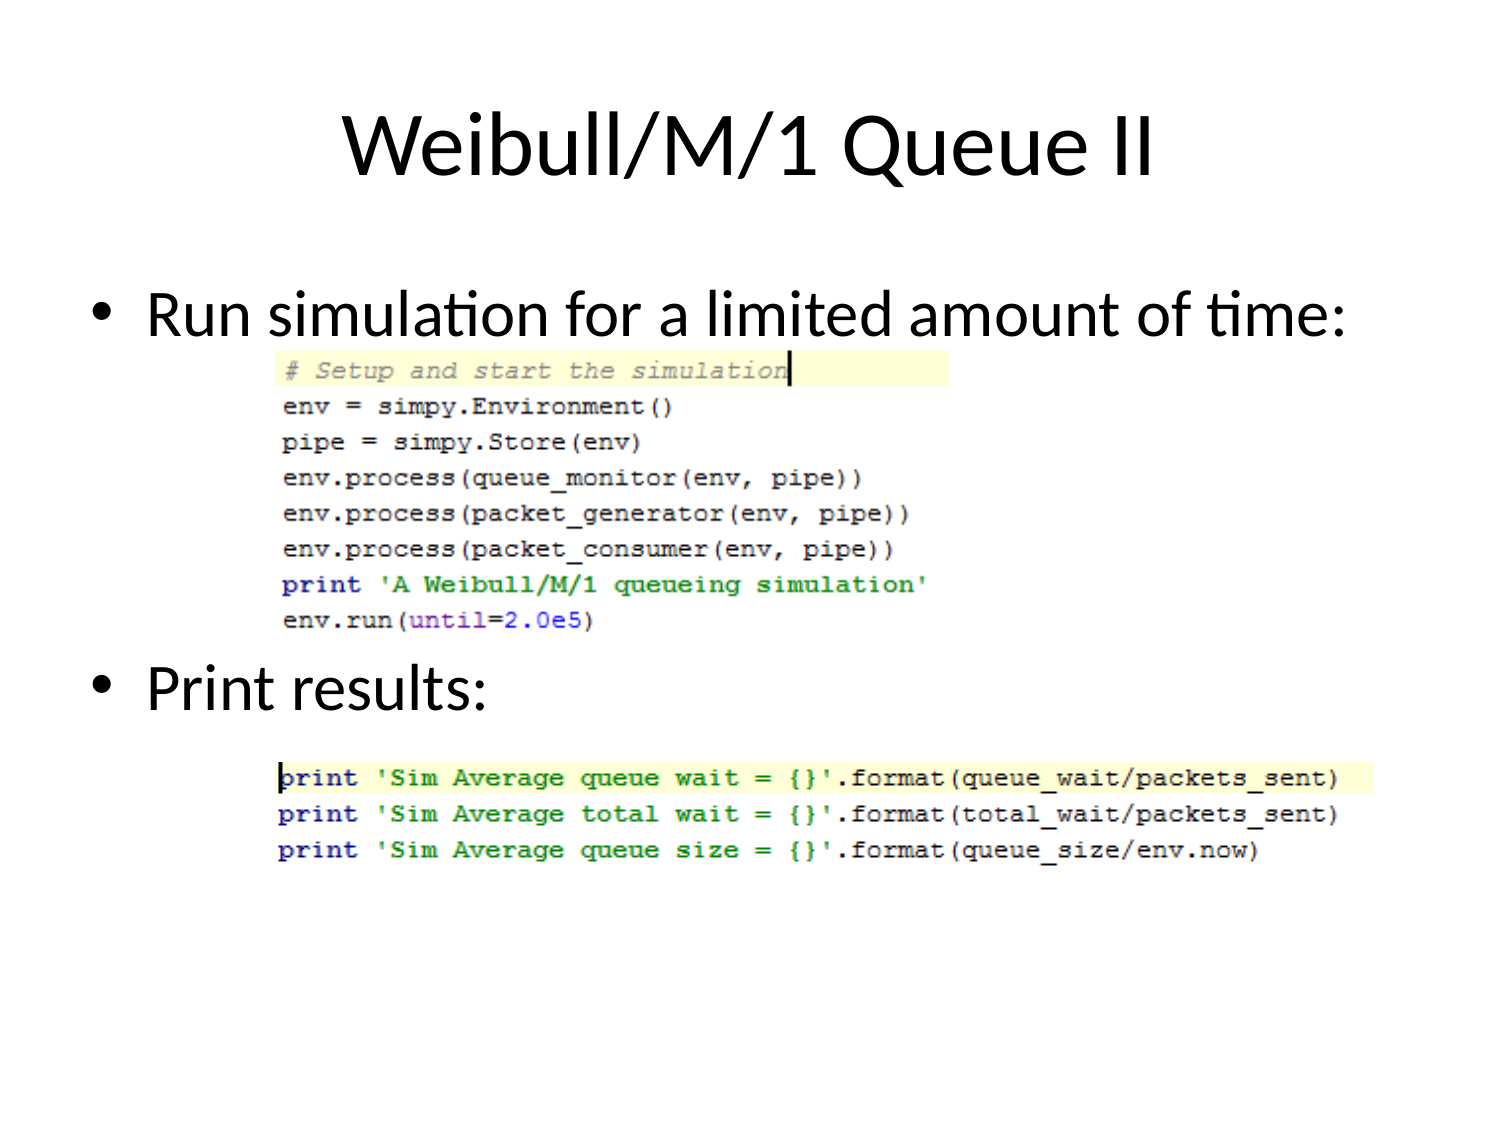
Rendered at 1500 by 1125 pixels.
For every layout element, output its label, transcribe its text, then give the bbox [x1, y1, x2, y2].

picture [274, 349, 951, 651]
picture [274, 762, 1373, 888]
list Run simulation for a limited amount of time: Print results: [75, 262, 1425, 1005]
title Weibull/M/1 Queue II [75, 45, 1425, 233]
